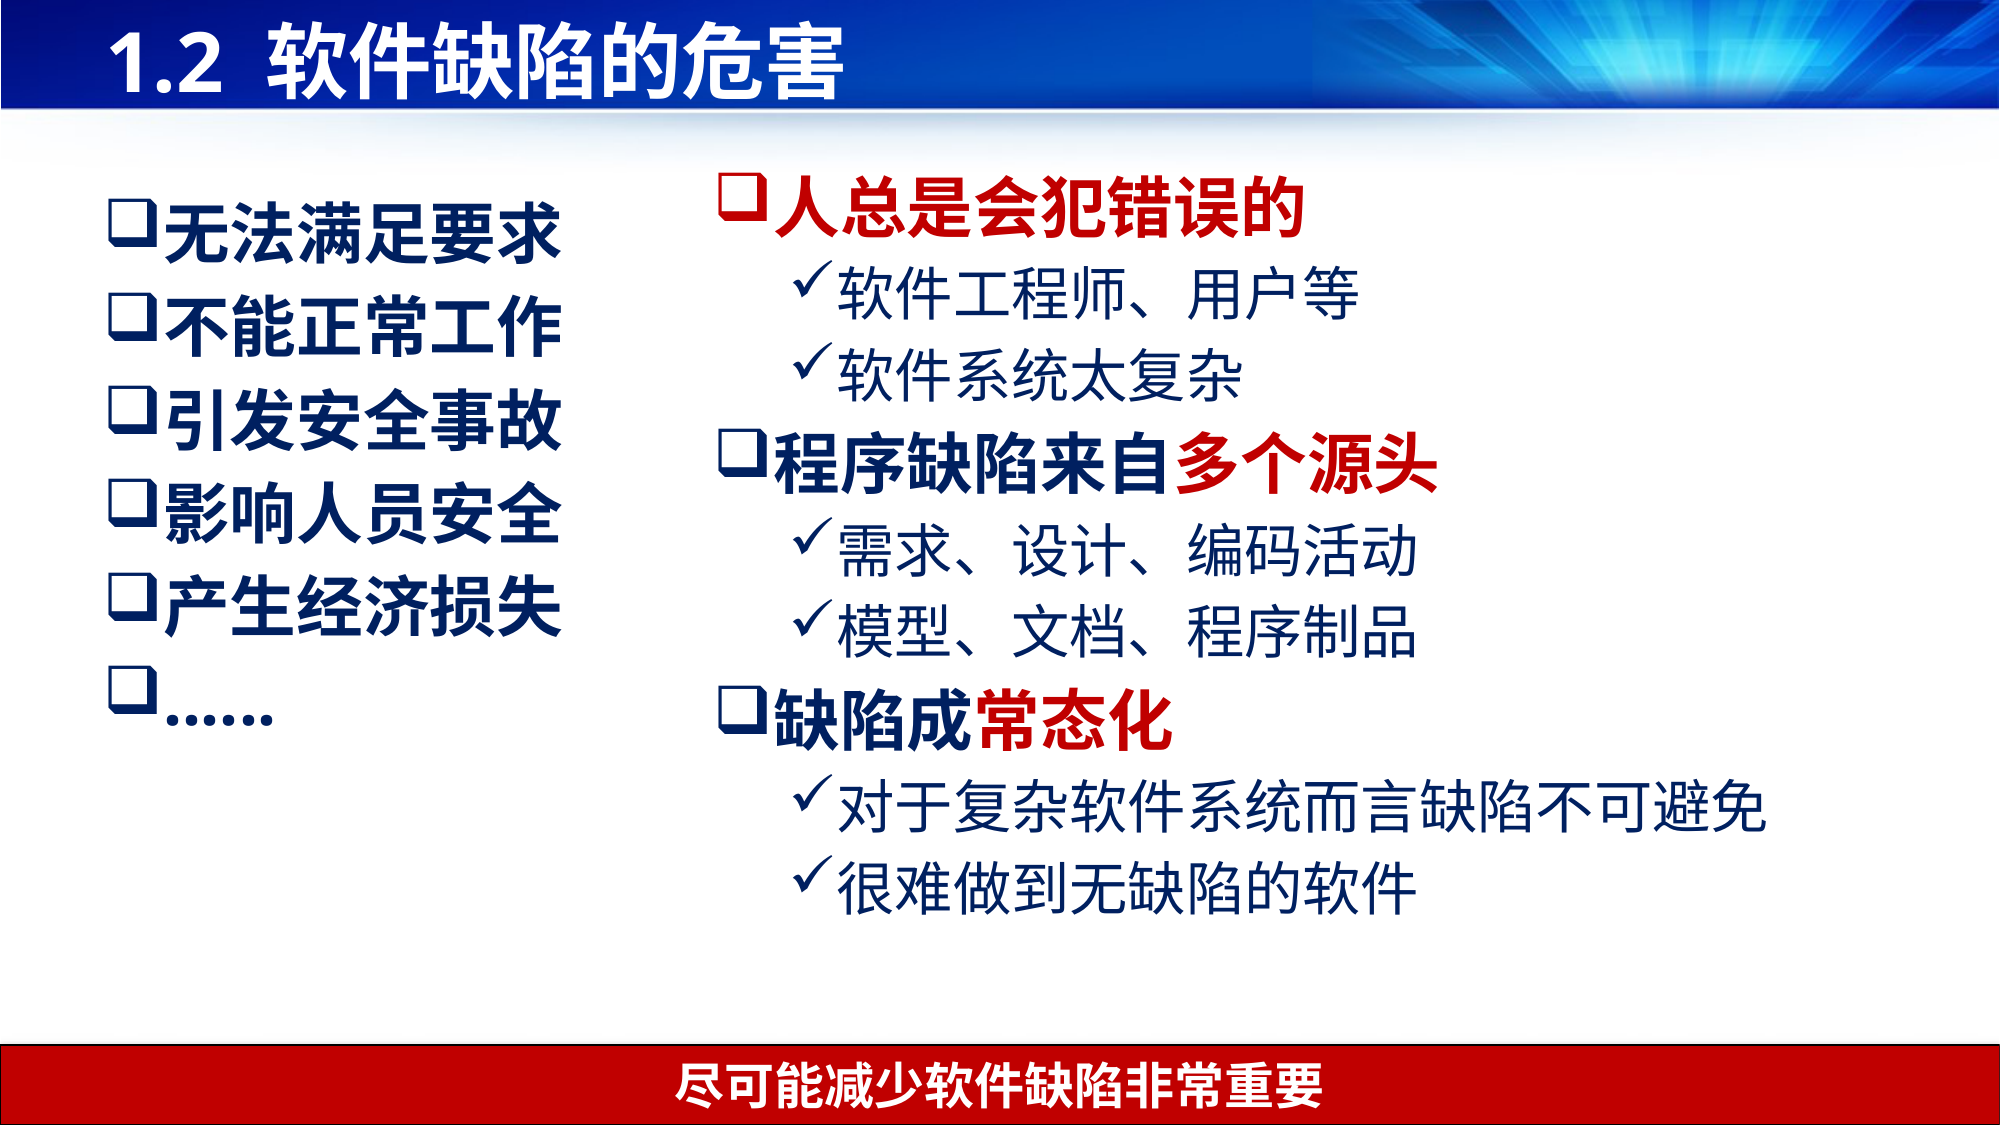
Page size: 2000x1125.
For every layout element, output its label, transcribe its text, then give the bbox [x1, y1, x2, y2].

picture [1, 0, 1999, 1044]
title 1.2 软件缺陷的危害 [90, 1, 1880, 118]
text_box 尽可能减少软件缺陷非常重要 [0, 1044, 2000, 1125]
text_box 人总是会犯错误的 软件工程师、用户等 软件系统太复杂 程序缺陷来自多个源头 需求、设计、编码活动 模型、文档、程序制品 缺陷成常态化 对于复杂软件系统而言缺陷不可避免 很难做到无缺陷的软件 [698, 157, 1858, 967]
list 无法满足要求 不能正常工作 引发安全事故 影响人员安全 产生经济损失 ...... [88, 184, 1880, 1012]
